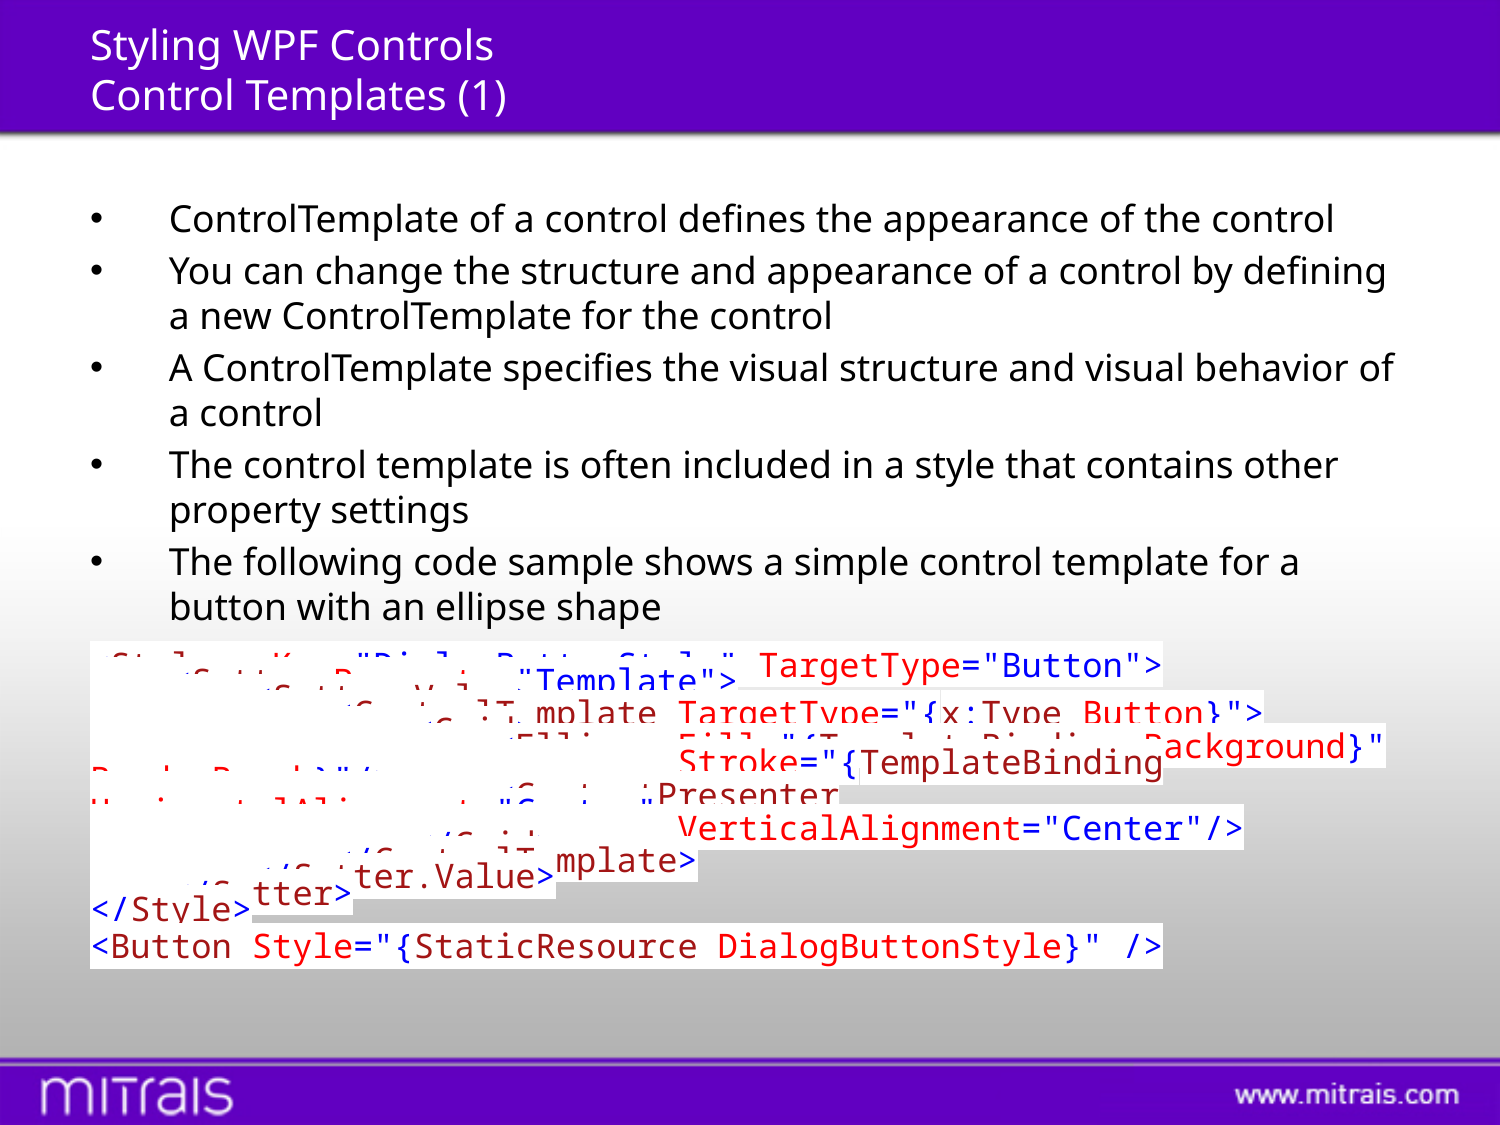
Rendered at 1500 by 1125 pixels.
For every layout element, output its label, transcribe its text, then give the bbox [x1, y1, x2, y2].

picture [0, 0, 1500, 1125]
title Styling WPF Controls Control Templates (1) [74, 0, 1426, 138]
list ControlTemplate of a control defines the appearance of the control You can change the structure and appearance of a control by defining a new ControlTemplate for the control A ControlTemplate specifies the visual structure and visual behavior of a control The control template is often included in a style that contains other property settings The following code sample shows a simple control template for a button with an ellipse shape <Style x:Key="DialogButtonStyle" TargetType="Button"> <Setter Property="Template"> <Setter.Value> <ControlTemplate TargetType="{x:Type Button}"> <Grid> <Ellipse Fill="{TemplateBinding Background}" Stroke="{TemplateBinding BorderBrush}"/> <ContentPresenter HorizontalAlignment="Center" VerticalAlignment="Center"/> </Grid> </ControlTemplate> </Setter.Value> </Setter> </Style> <Button Style="{StaticResource DialogButtonStyle}" /> [74, 187, 1426, 976]
